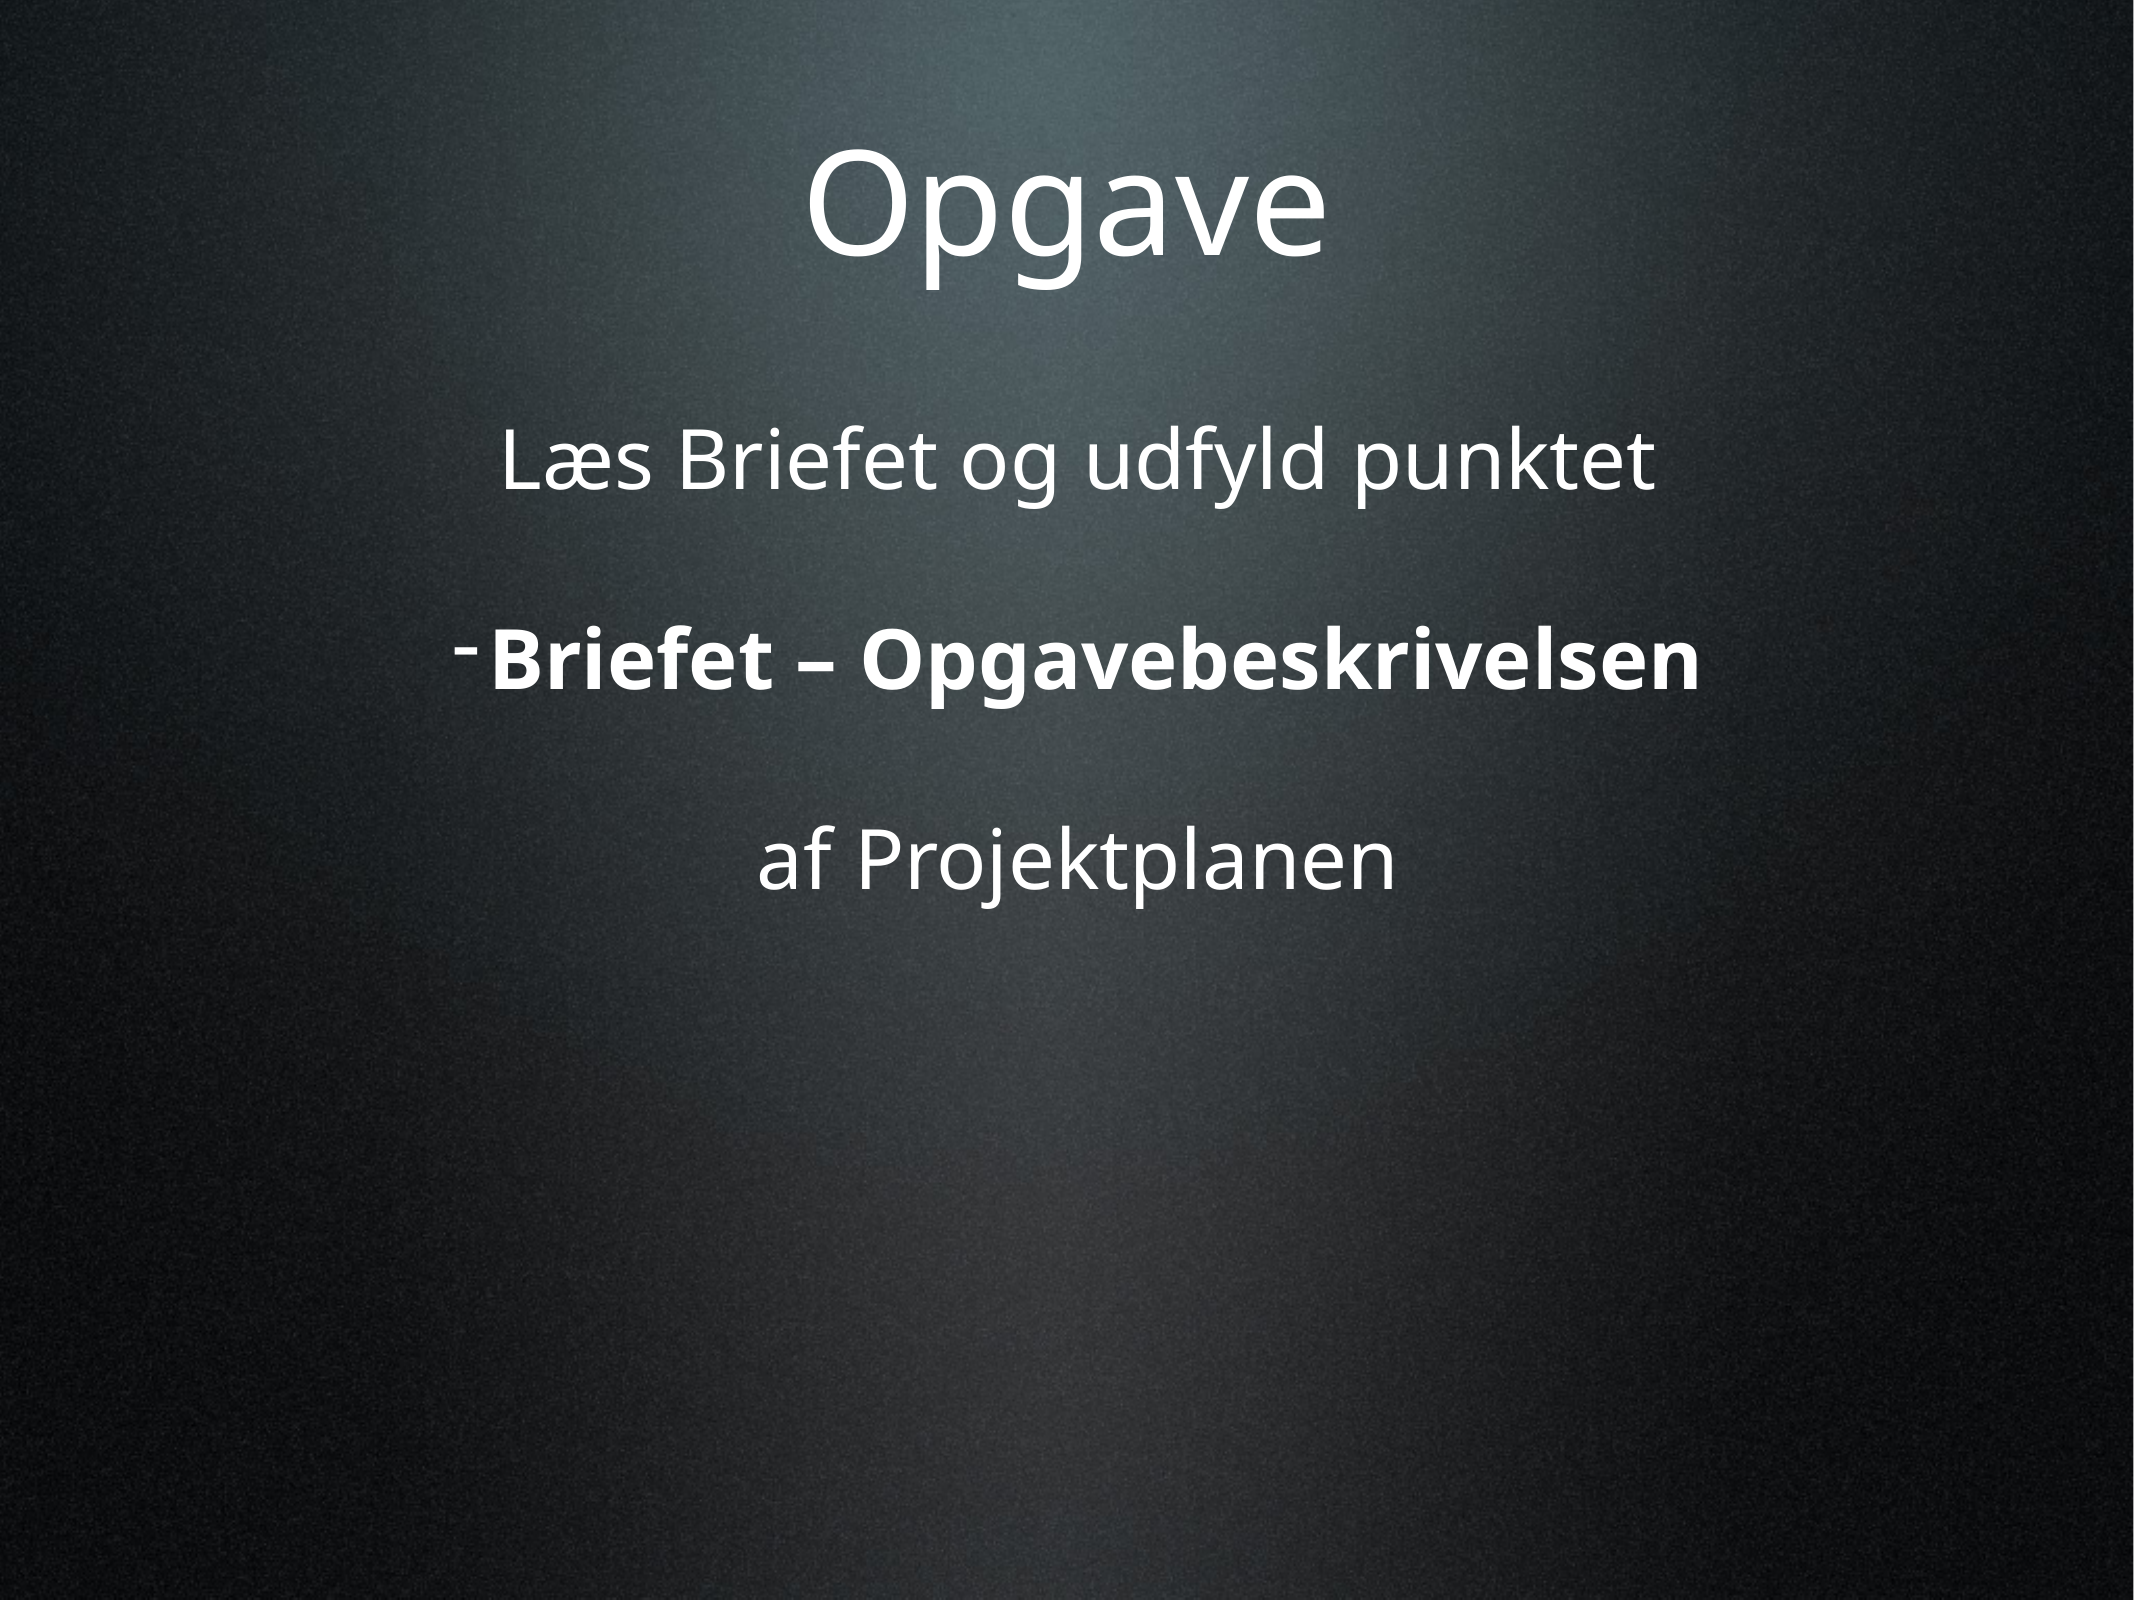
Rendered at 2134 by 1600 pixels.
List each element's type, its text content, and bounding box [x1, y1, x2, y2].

text_box Læs Briefet og udfyld punktet Briefet – Opgavebeskrivelsen af Projektplanen [204, 398, 1953, 914]
title Opgave [176, 24, 1957, 370]
picture [0, 0, 2134, 1600]
